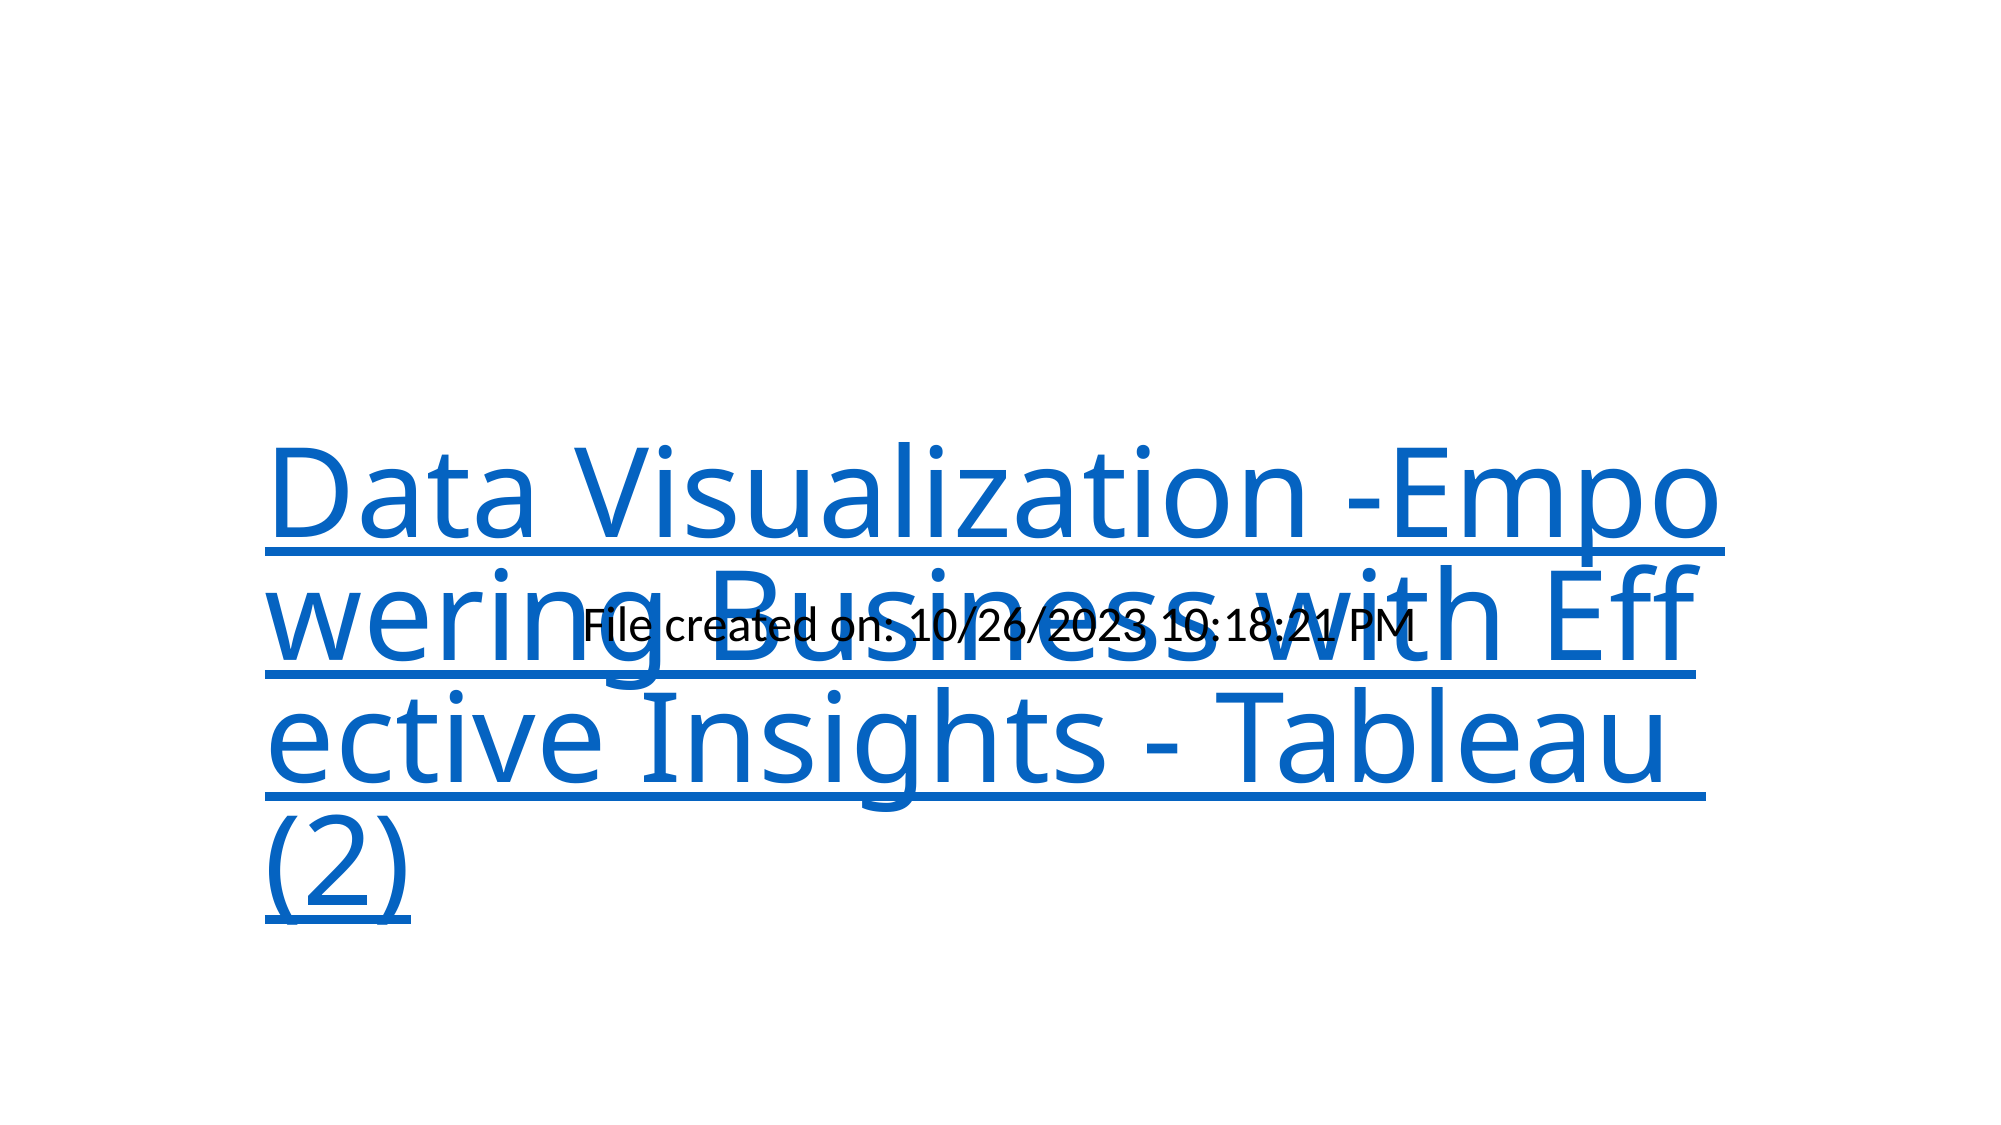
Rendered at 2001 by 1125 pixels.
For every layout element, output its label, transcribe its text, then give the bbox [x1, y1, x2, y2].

title Data Visualization -Empowering Business with Effective Insights - Tableau (2) [249, 184, 1750, 576]
subtitle File created on: 10/26/2023 10:18:21 PM [249, 590, 1750, 863]
